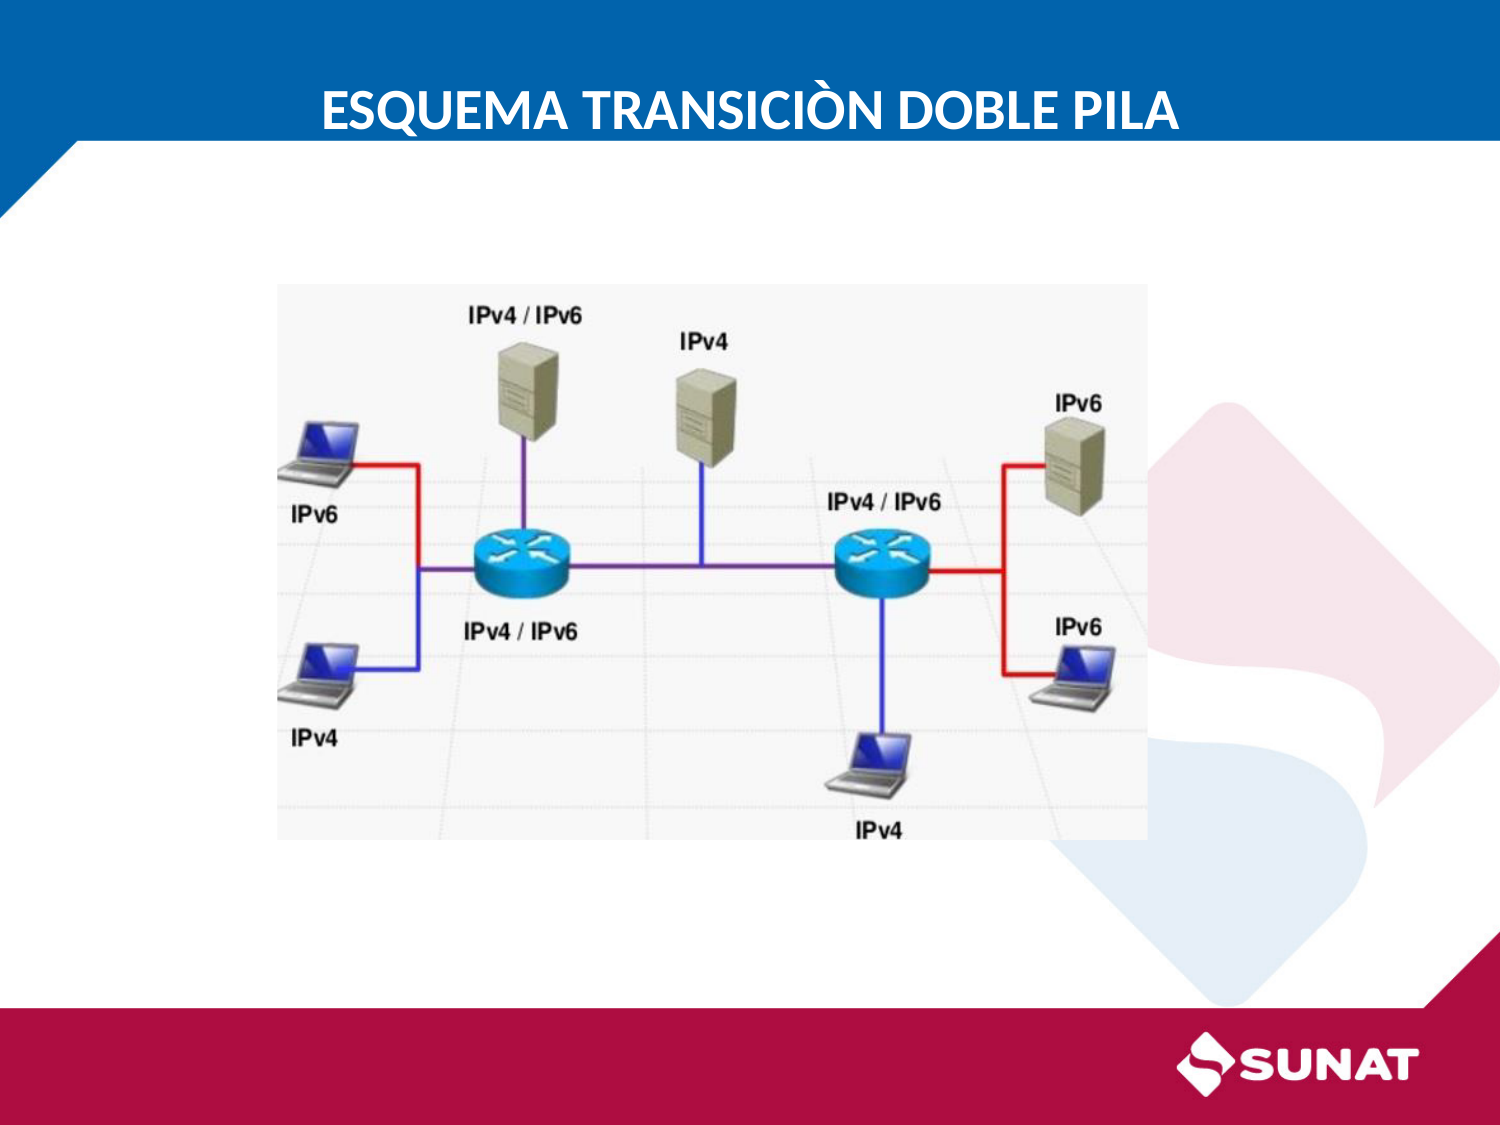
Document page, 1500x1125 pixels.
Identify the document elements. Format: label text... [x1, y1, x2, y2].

picture [0, 0, 1500, 1125]
title ESQUEMA TRANSICIÒN DOBLE PILA [88, 42, 1440, 100]
